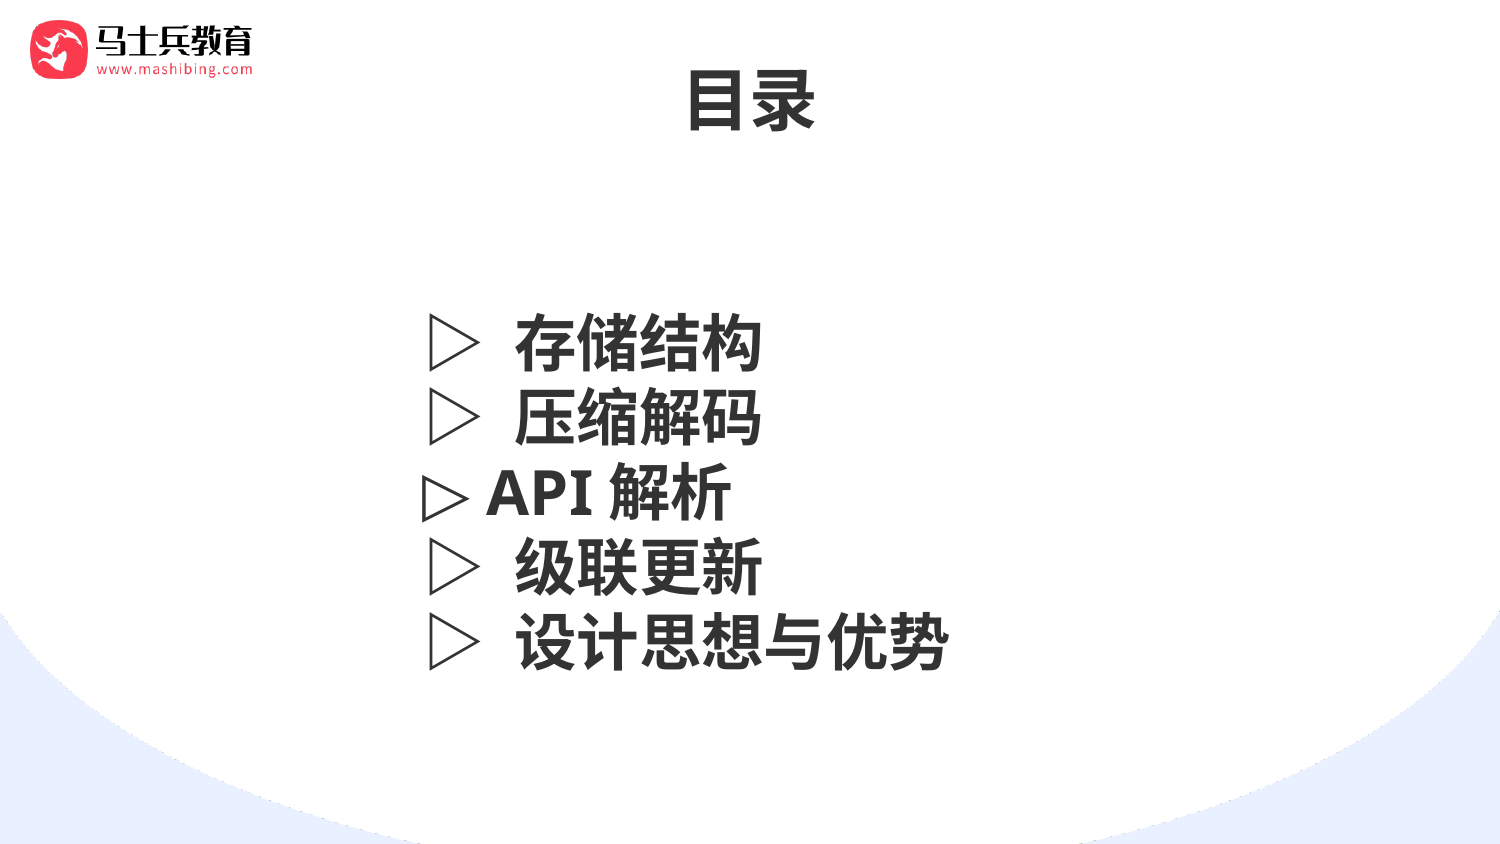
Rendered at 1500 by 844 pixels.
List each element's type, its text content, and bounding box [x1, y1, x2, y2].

text_box ▷ 存储结构 ▷ 压缩解码 ▷ API解析 ▷ 级联更新 ▷ 设计思想与优势 [407, 175, 1302, 610]
picture [30, 20, 252, 79]
text_box 目录 [285, 32, 1215, 162]
picture [0, 610, 1500, 844]
